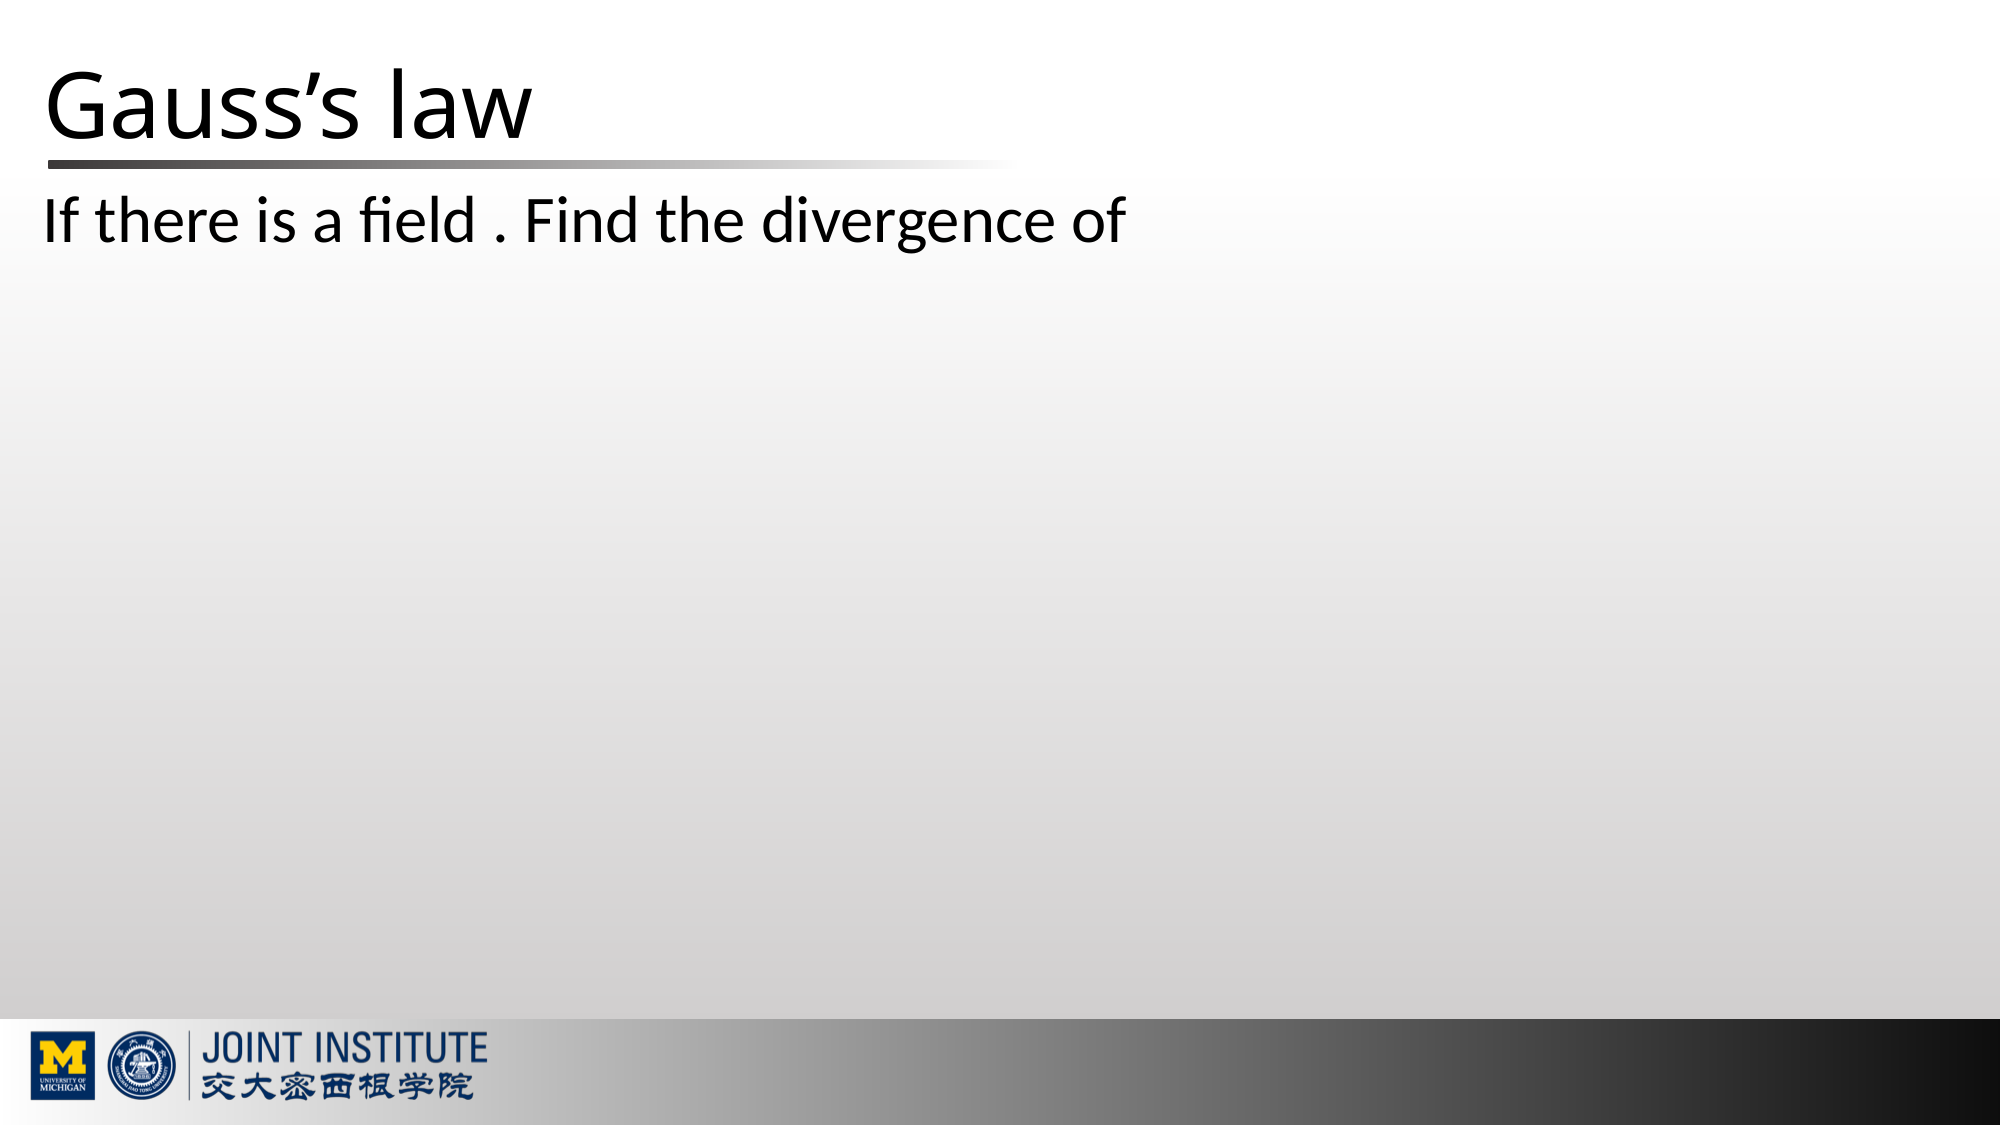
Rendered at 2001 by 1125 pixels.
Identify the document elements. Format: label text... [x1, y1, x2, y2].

text_box [0, 168, 2000, 1020]
text_box [47, 160, 1020, 170]
title Gauss’s law [28, 0, 1754, 168]
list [0, 990, 522, 1106]
text_box [0, 1020, 2000, 1125]
